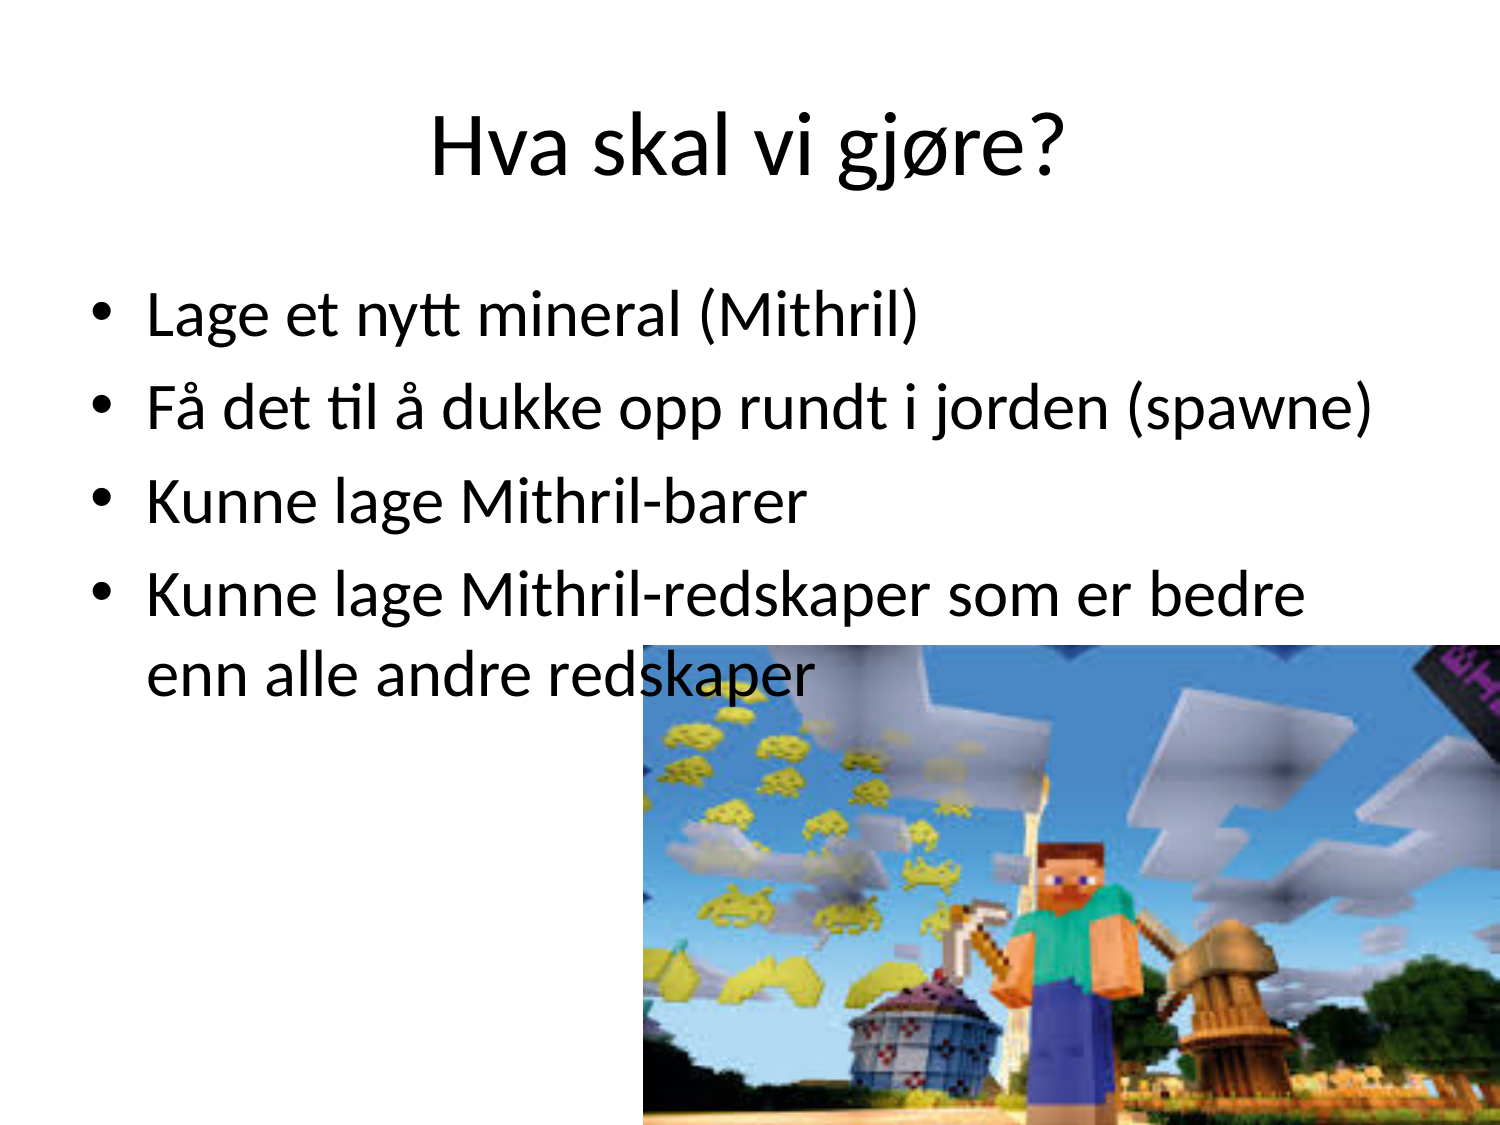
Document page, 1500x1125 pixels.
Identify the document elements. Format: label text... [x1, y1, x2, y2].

picture [643, 644, 1500, 1125]
list Lage et nytt mineral (Mithril) Få det til å dukke opp rundt i jorden (spawne) Kunne lage Mithril-barer Kunne lage Mithril-redskaper som er bedre enn alle andre redskaper [75, 262, 1425, 1005]
title Hva skal vi gjøre? [75, 45, 1425, 233]
